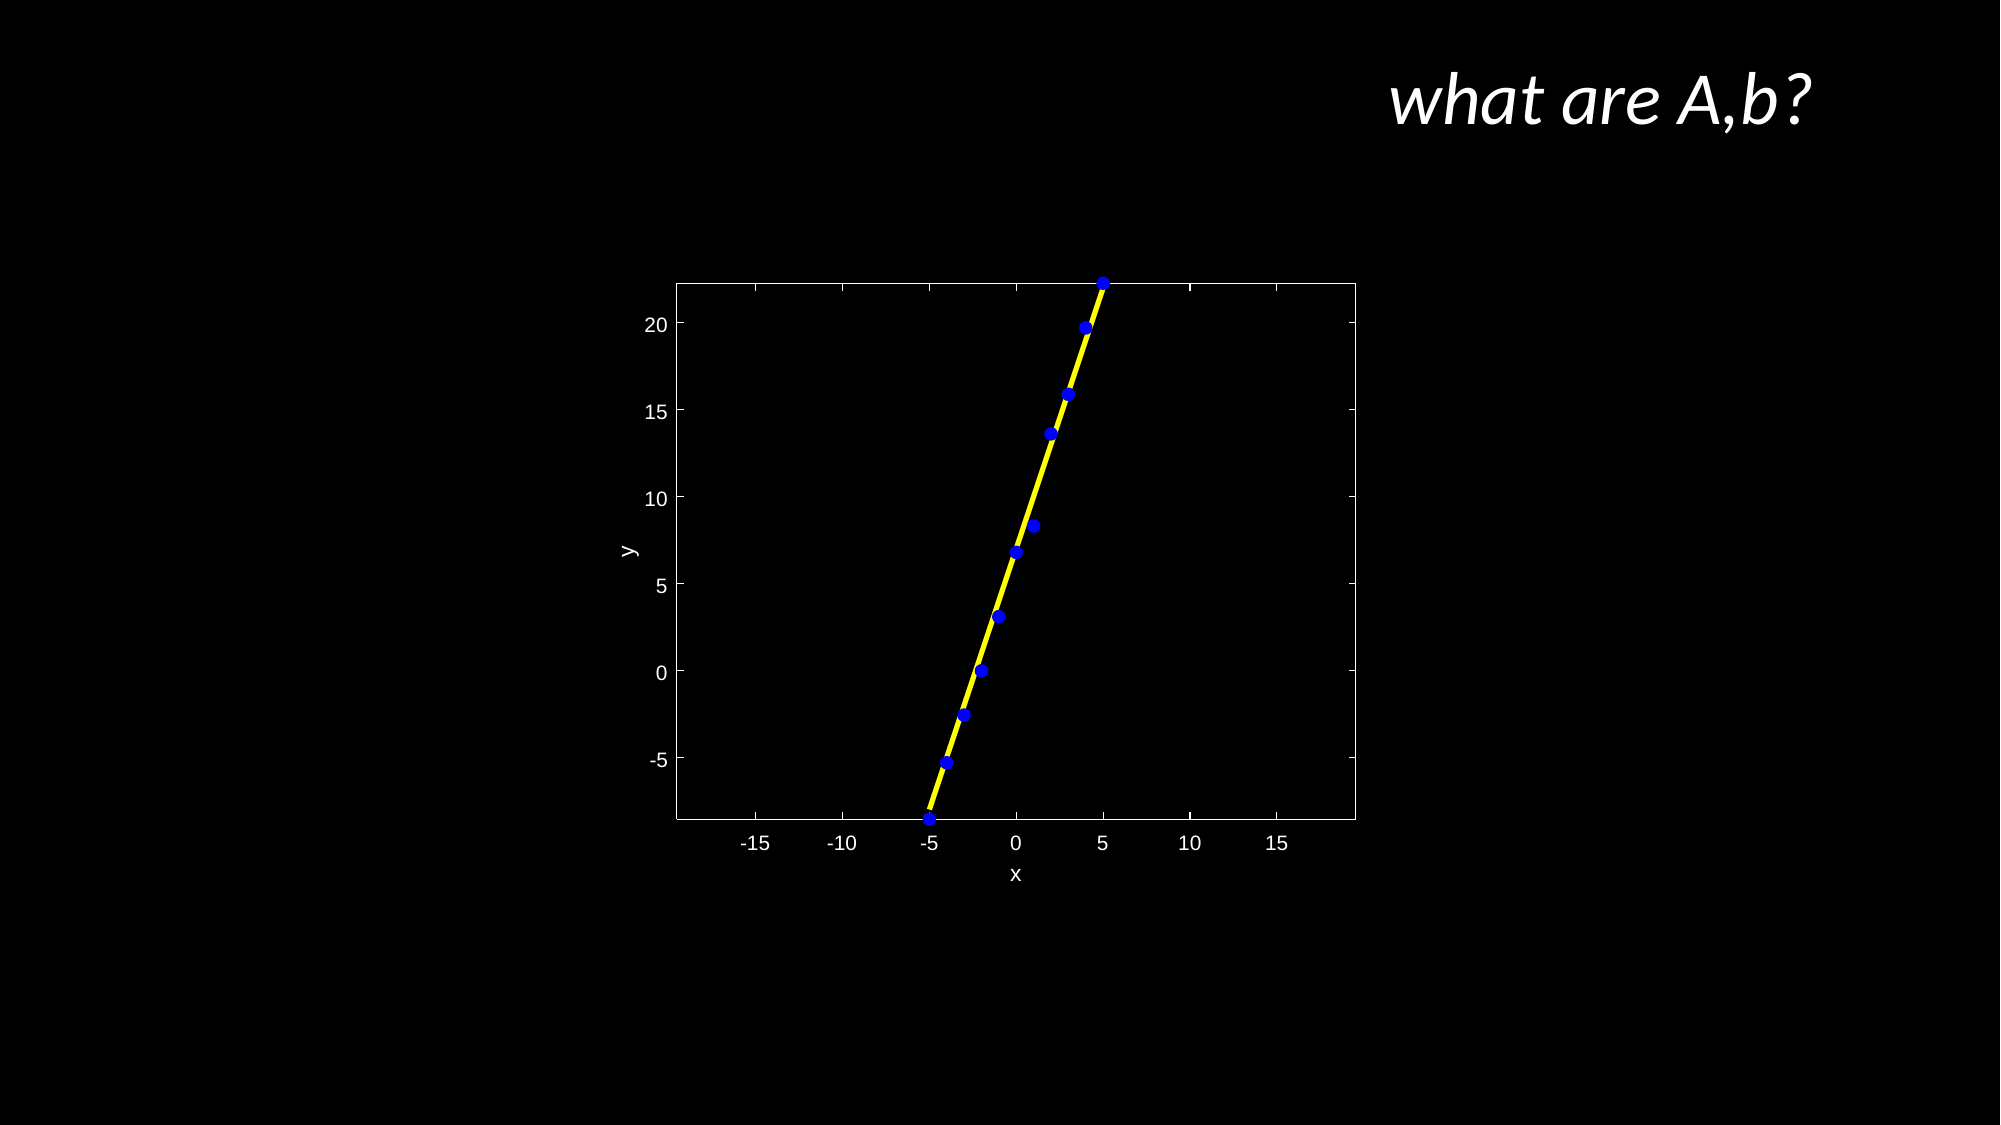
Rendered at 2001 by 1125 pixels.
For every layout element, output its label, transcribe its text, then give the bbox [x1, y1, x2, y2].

subtitle what are A,b? [1252, 52, 1951, 222]
picture [562, 234, 1438, 891]
